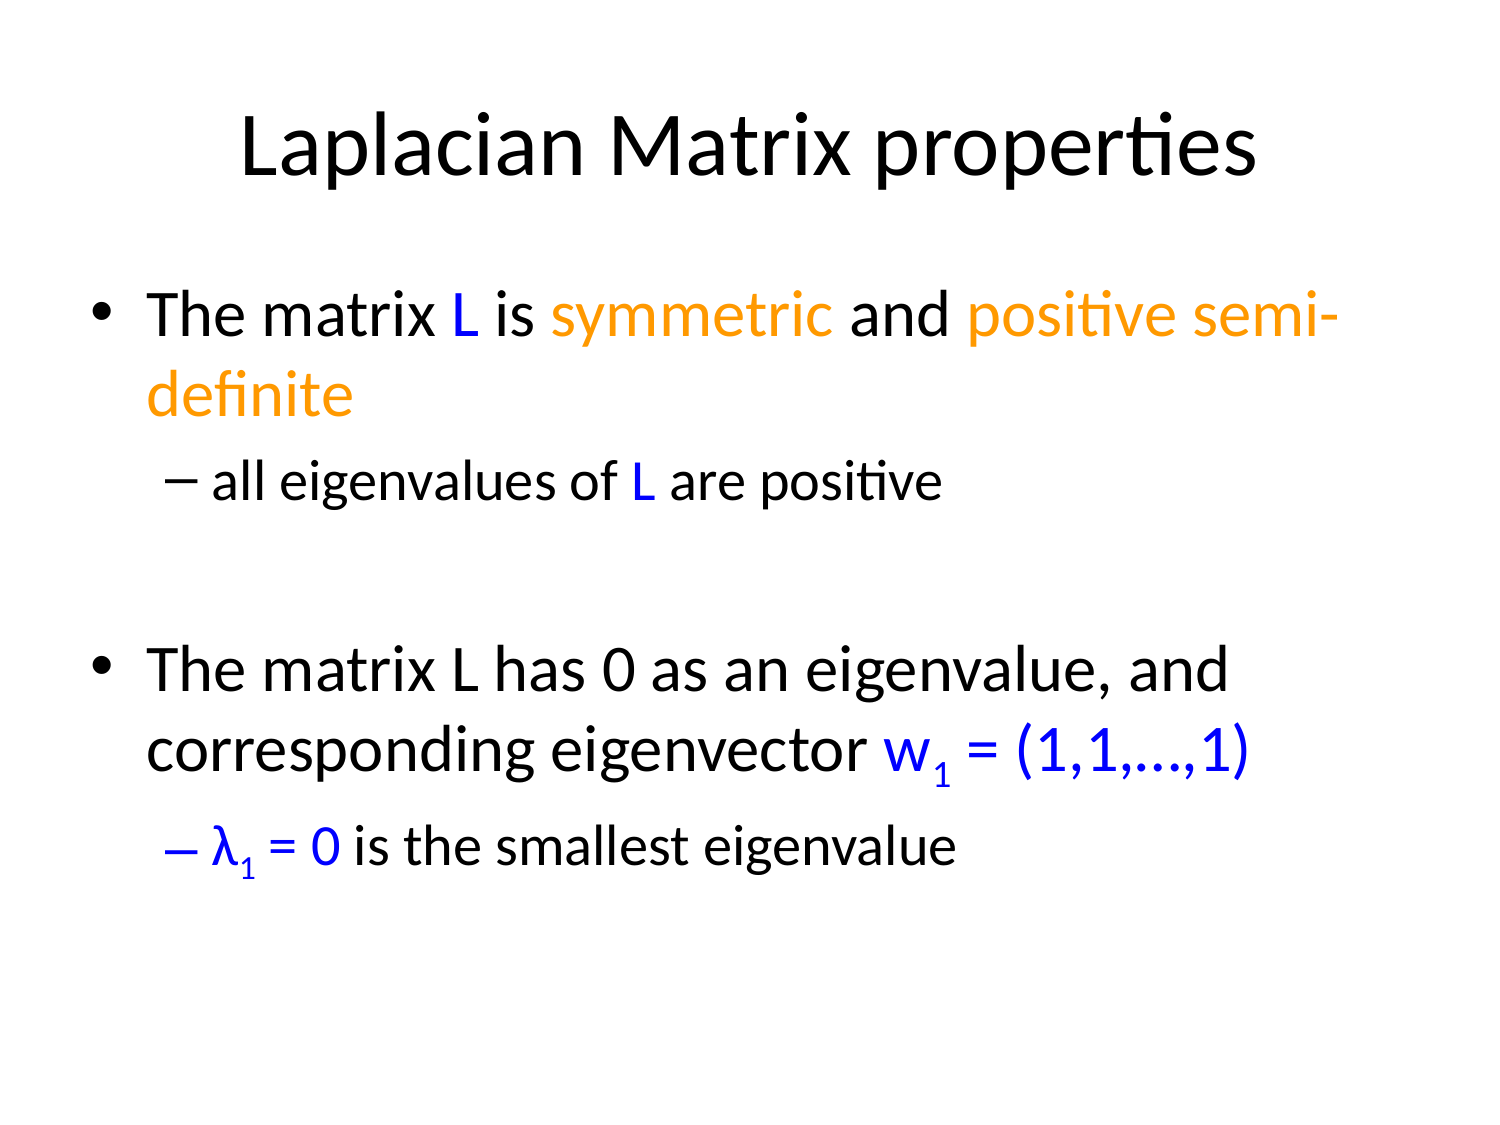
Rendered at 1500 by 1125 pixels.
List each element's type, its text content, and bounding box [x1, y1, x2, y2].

list The matrix L is symmetric and positive semi-definite all eigenvalues of L are positive The matrix L has 0 as an eigenvalue, and corresponding eigenvector w1 = (1,1,…,1) λ1 = 0 is the smallest eigenvalue [75, 262, 1425, 1005]
title Laplacian Matrix properties [75, 45, 1425, 233]
